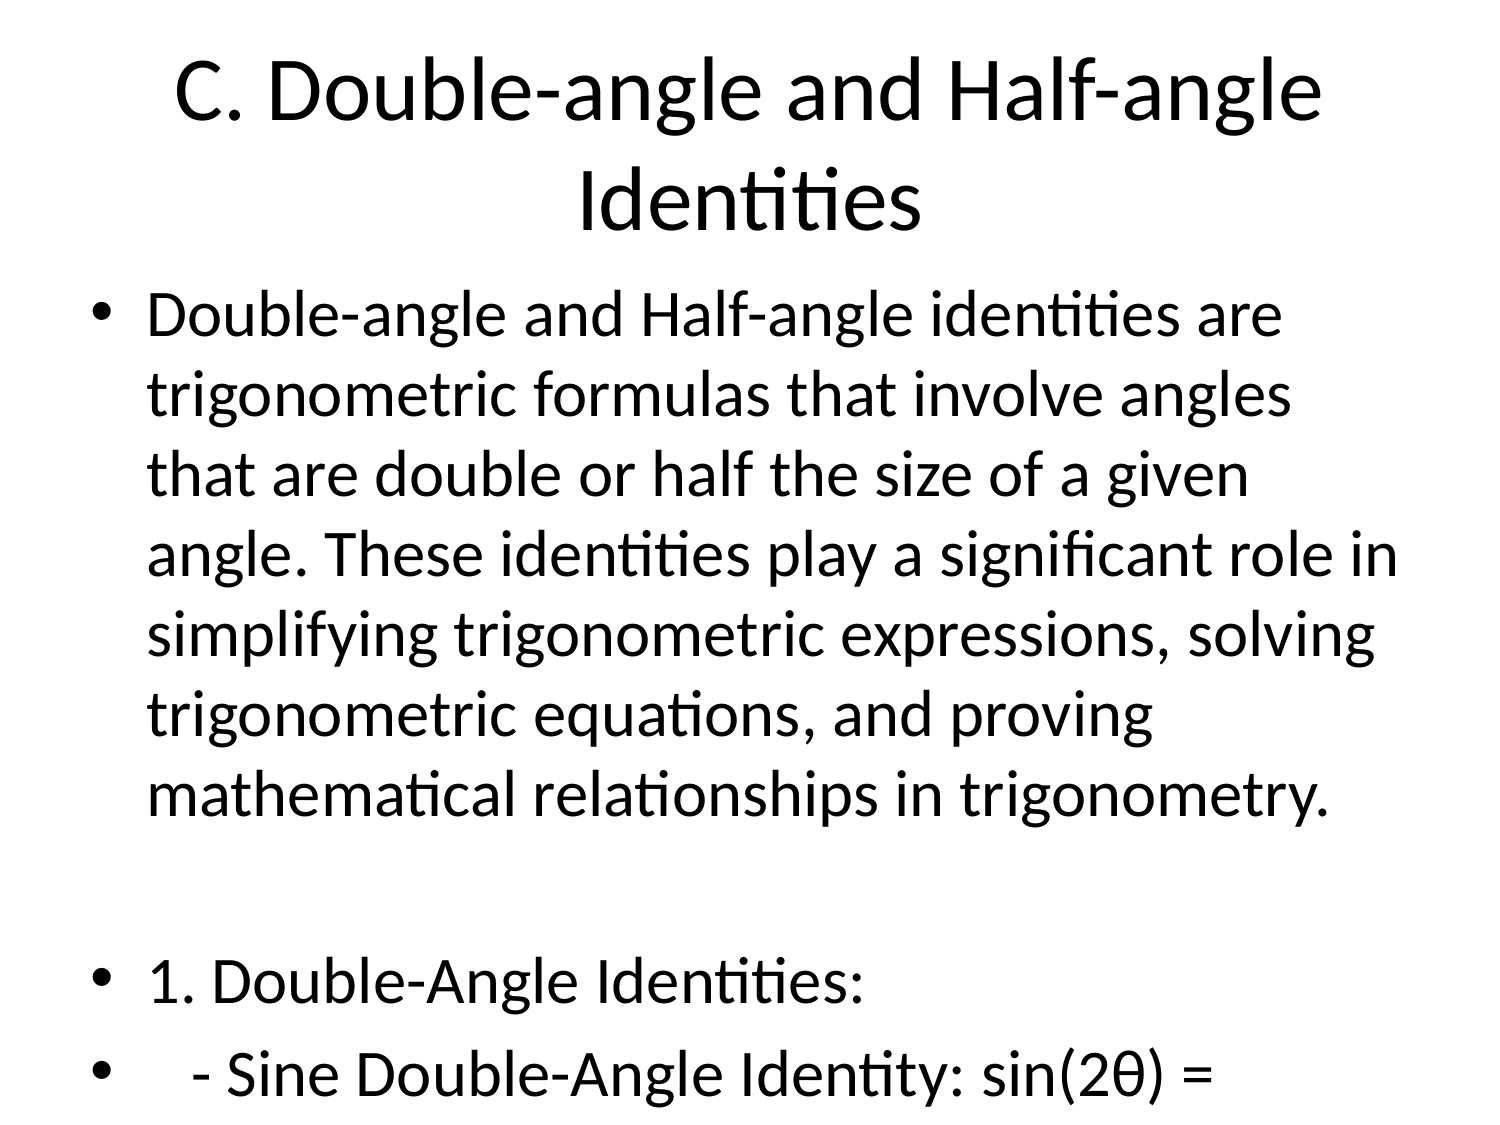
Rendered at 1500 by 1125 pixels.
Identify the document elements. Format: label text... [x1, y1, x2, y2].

title C. Double-angle and Half-angle Identities [75, 45, 1425, 233]
list Double-angle and Half-angle identities are trigonometric formulas that involve angles that are double or half the size of a given angle. These identities play a significant role in simplifying trigonometric expressions, solving trigonometric equations, and proving mathematical relationships in trigonometry. 1. Double-Angle Identities: - Sine Double-Angle Identity: sin(2θ) = 2sin(θ)cos(θ) - Cosine Double-Angle Identity: cos(2θ) = cos²(θ) - sin²(θ) = 2cos²(θ) - 1 = 1 - 2sin²(θ) - Tangent Double-Angle Identity: tan(2θ) = 2tan(θ) / (1 - tan²(θ)) These identities are derived by using the sum and difference formulas for sine and cosine: - sin(A ± B) = sin(A)cos(B) ± cos(A)sin(B) - cos(A ± B) = cos(A)cos(B) ∓ sin(A)sin(B) Double-angle identities are useful in simplifying expressions involving trigonometric functions of twice an angle. They can be applied in various trigonometric problems, such as verifying identities, solving trigonometric equations, and finding exact values of trigonometric functions. 2. Half-Angle Identities: - Sine Half-Angle Identities: - sin(θ/2) = ± √((1 - cos(θ)) / 2) - csc(θ/2) = ± √((1 + cos(θ)) / 2) - Cosine Half-Angle Identities: - cos(θ/2) = ± √((1 + cos(θ)) / 2) - sec(θ/2) = ± √((1 - cos(θ)) / 2) - Tangent Half-Angle Identities: - tan(θ/2) = ± √((1 - cos(θ)) / (1 + cos(θ))) Half-angle identities are derived from the double-angle identities using trigonometric identities and algebraic manipulation. These identities express trigonometric functions of half an angle in terms of trigonometric functions of the angle itself. Half-angle identities have various applications, such as simplifying trigonometric expressions, solving trigonometric equations with half-angle angles, and proving mathematical theorems involving trigonometric functions. In summary, double-angle and half-angle identities are essential tools in trigonometry for simplifying expressions, solving equations, and establishing mathematical relationships involving trigonometric functions at angles that are multiples or fractions of the original angle. [75, 262, 1425, 1005]
